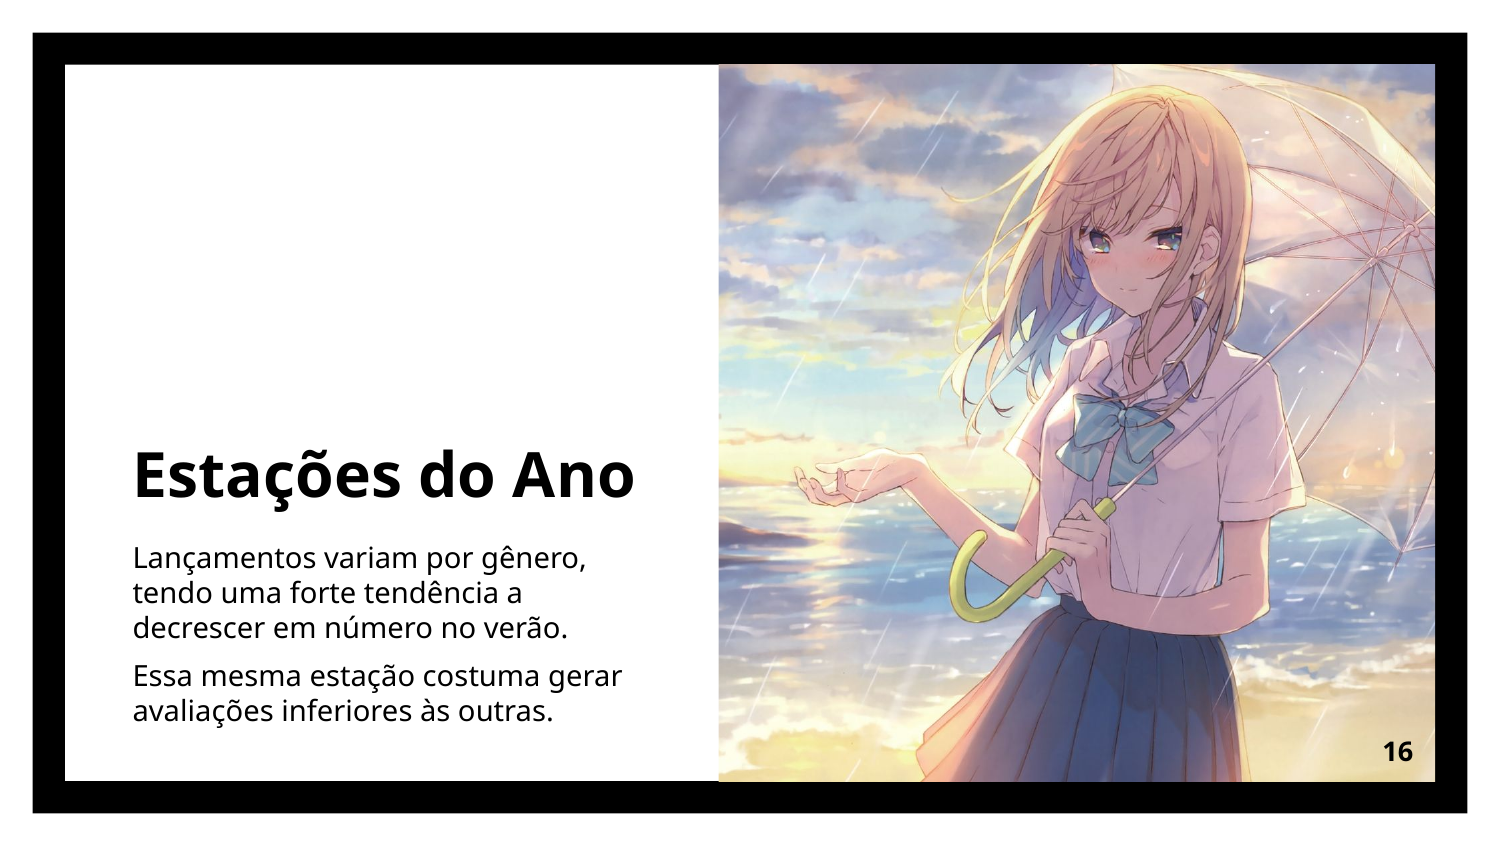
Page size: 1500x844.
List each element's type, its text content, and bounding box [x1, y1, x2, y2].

list Lançamentos variam por gênero, tendo uma forte tendência a decrescer em número no verão. Essa mesma estação costuma gerar avaliações inferiores às outras. [117, 524, 665, 723]
title Estações do Ano [117, 301, 665, 524]
picture [718, 64, 1436, 782]
